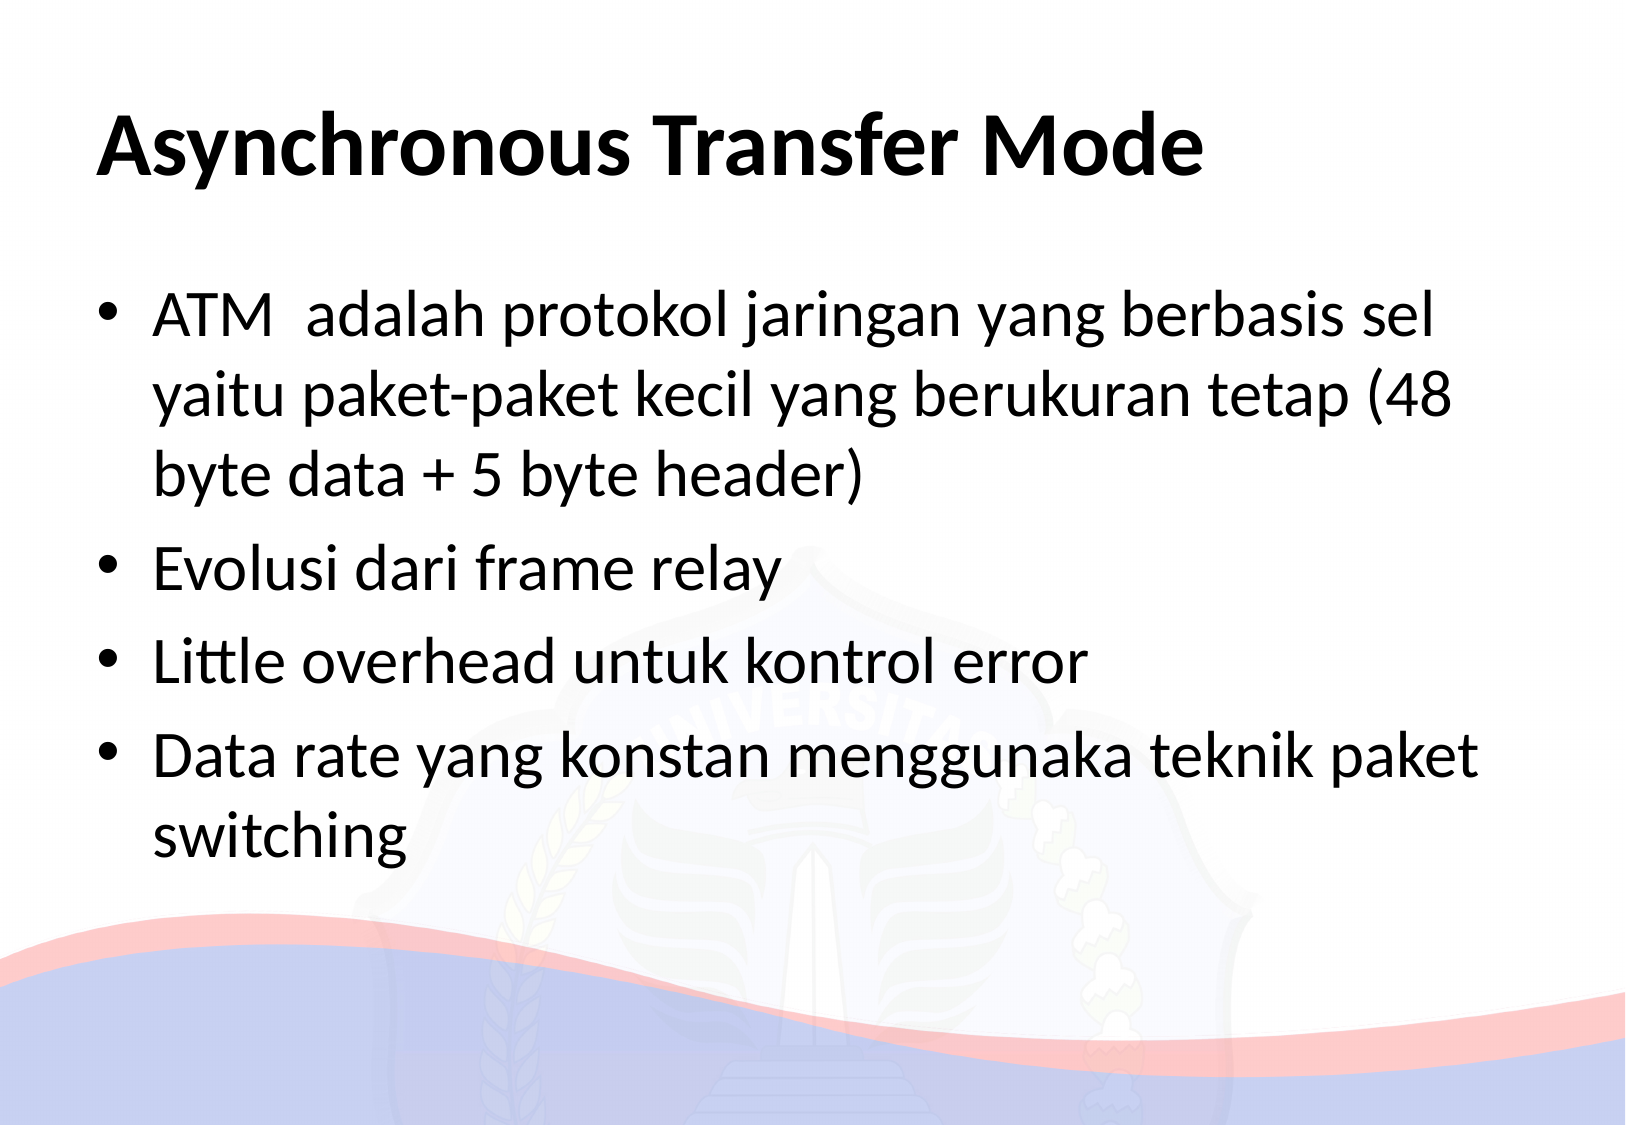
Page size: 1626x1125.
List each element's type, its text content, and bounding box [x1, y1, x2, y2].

title Asynchronous Transfer Mode [81, 45, 1544, 233]
list ATM adalah protokol jaringan yang berbasis sel yaitu paket-paket kecil yang berukuran tetap (48 byte data + 5 byte header) Evolusi dari frame relay Little overhead untuk kontrol error Data rate yang konstan menggunaka teknik paket switching [81, 262, 1544, 925]
picture [0, 0, 1626, 1125]
